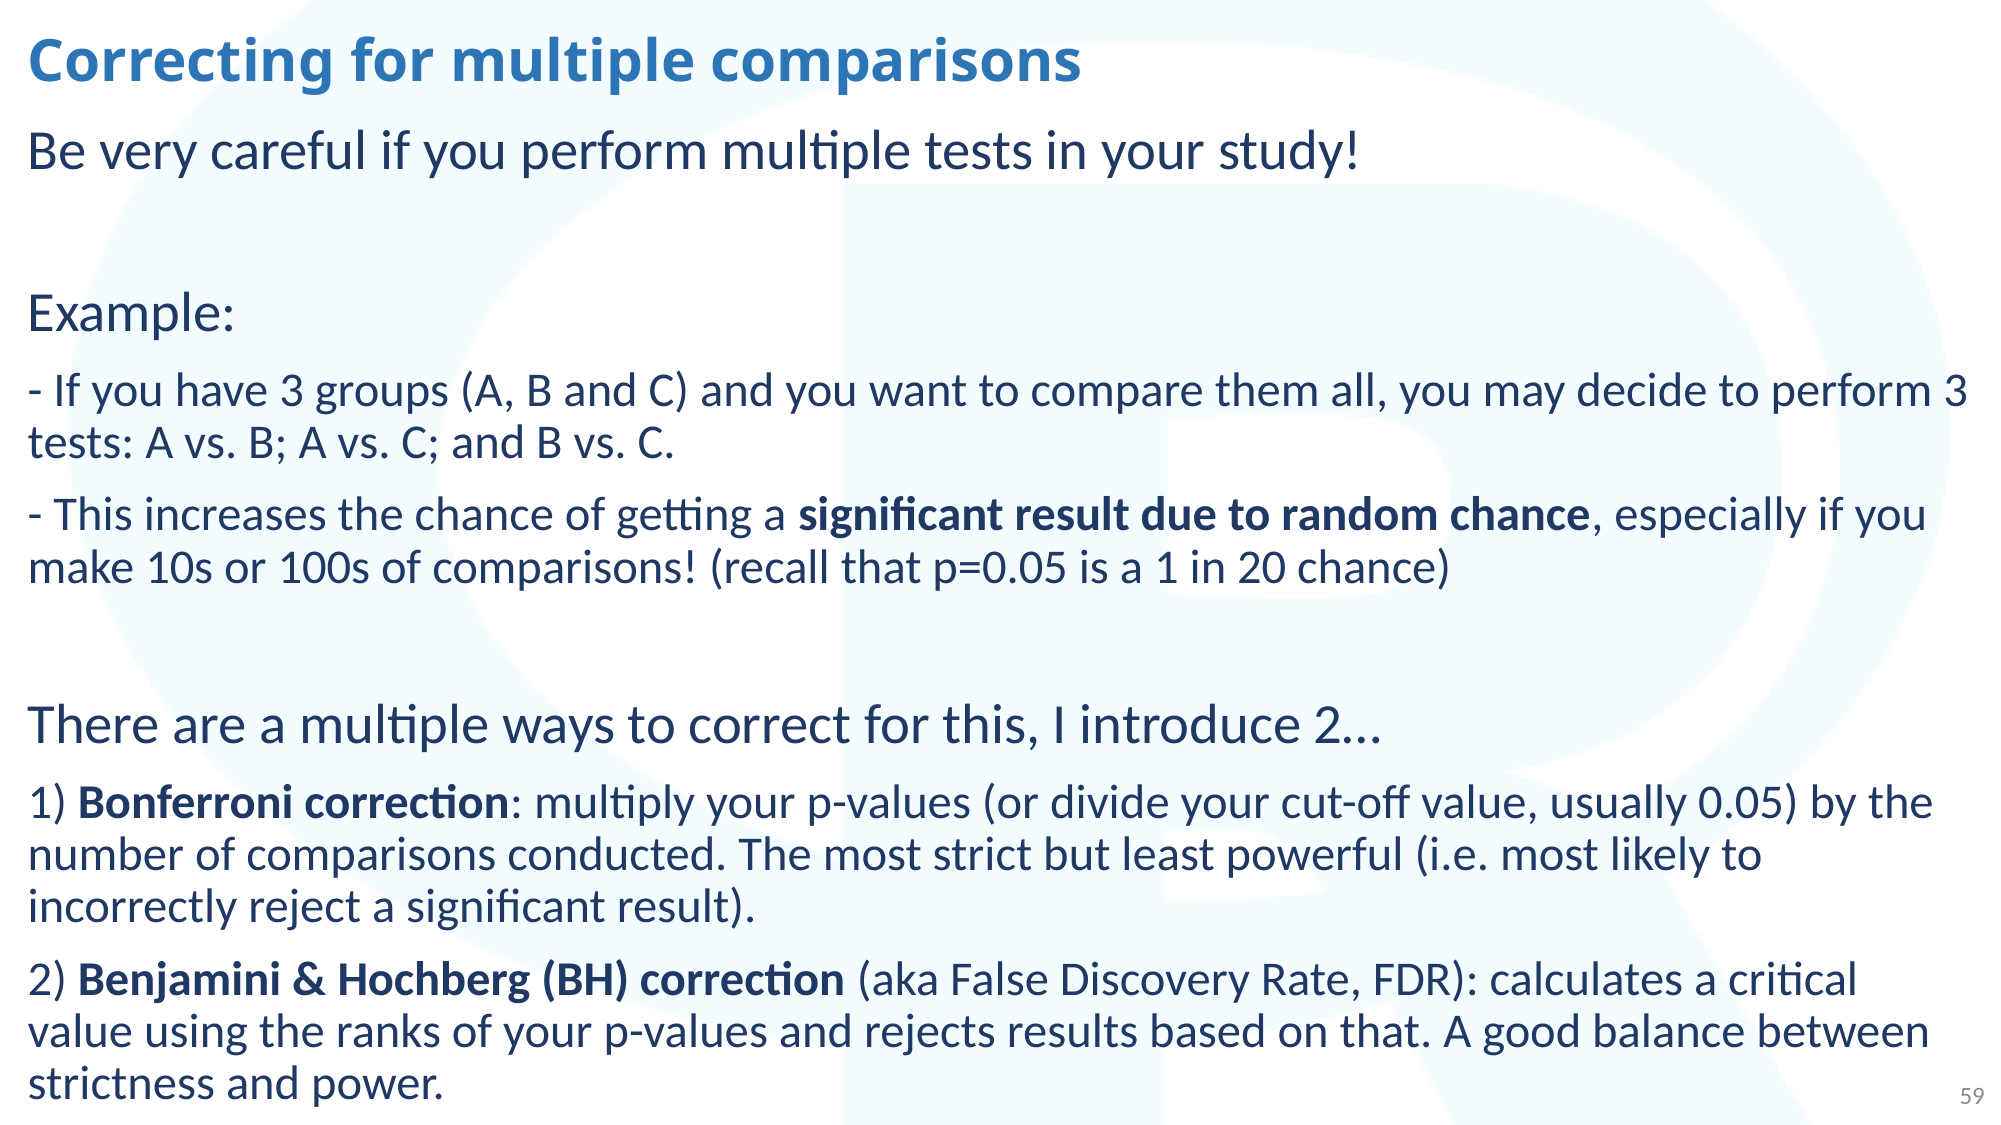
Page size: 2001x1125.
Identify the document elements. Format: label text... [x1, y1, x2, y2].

title Correcting for multiple comparisons [12, 17, 1988, 108]
list Be very careful if you perform multiple tests in your study! Example: - If you have 3 groups (A, B and C) and you want to compare them all, you may decide to perform 3 tests: A vs. B; A vs. C; and B vs. C. - This increases the chance of getting a significant result due to random chance, especially if you make 10s or 100s of comparisons! (recall that p=0.05 is a 1 in 20 chance) There are a multiple ways to correct for this, I introduce 2… 1) Bonferroni correction: multiply your p-values (or divide your cut-off value, usually 0.05) by the number of comparisons conducted. The most strict but least powerful (i.e. most likely to incorrectly reject a significant result). 2) Benjamini & Hochberg (BH) correction (aka False Discovery Rate, FDR): calculates a critical value using the ranks of your p-values and rejects results based on that. A good balance between strictness and power. [12, 113, 1988, 1125]
slide_number 59 [1550, 1065, 2000, 1125]
